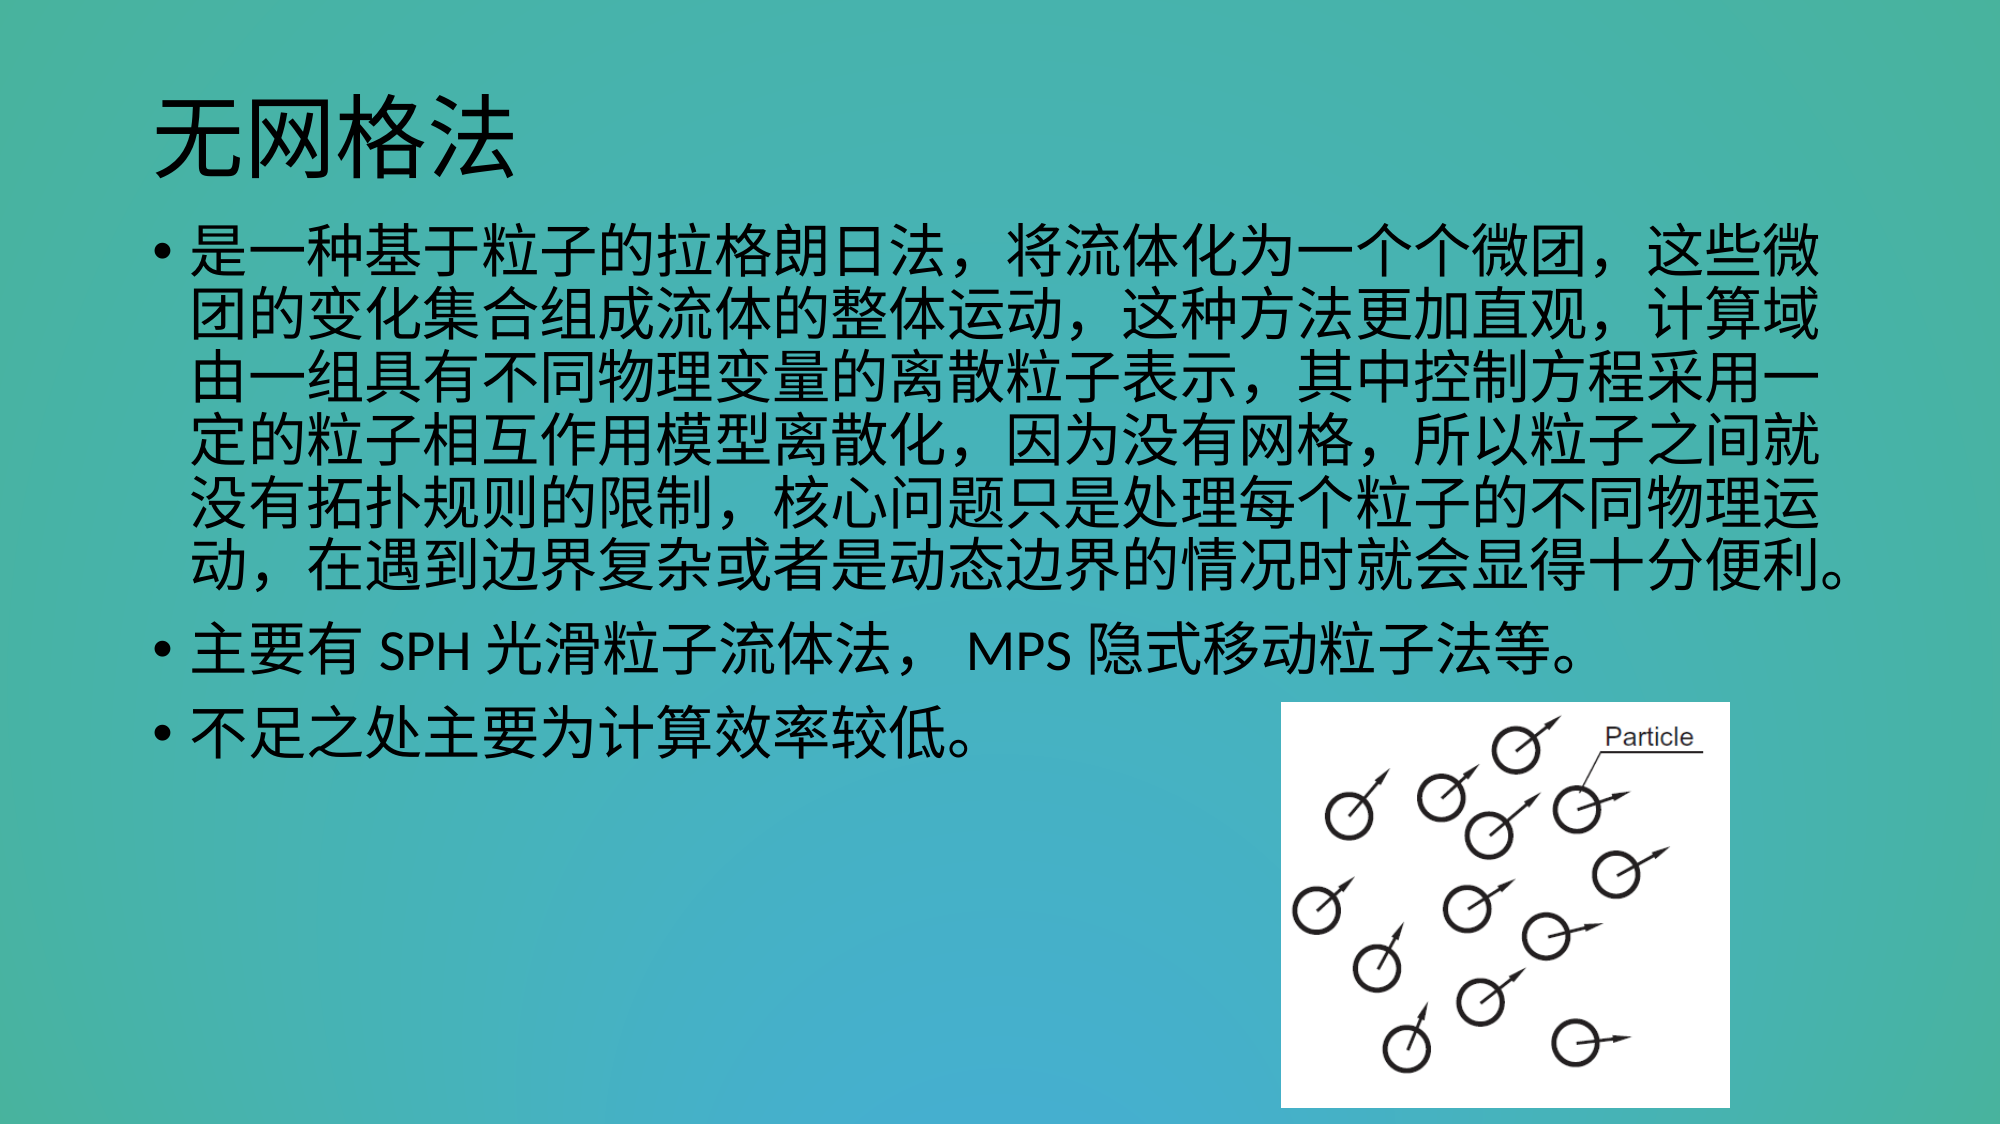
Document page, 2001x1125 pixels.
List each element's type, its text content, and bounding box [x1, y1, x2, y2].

title 无网格法 [137, 33, 1863, 215]
list 是一种基于粒子的拉格朗日法，将流体化为一个个微团，这些微团的变化集合组成流体的整体运动，这种方法更加直观，计算域由一组具有不同物理变量的离散粒子表示，其中控制方程采用一定的粒子相互作用模型离散化，因为没有网格，所以粒子之间就没有拓扑规则的限制，核心问题只是处理每个粒子的不同物理运动，在遇到边界复杂或者是动态边界的情况时就会显得十分便利。 主要有SPH光滑粒子流体法，MPS隐式移动粒子法等。 不足之处主要为计算效率较低。 [137, 215, 1863, 1094]
picture [0, 0, 2001, 1125]
